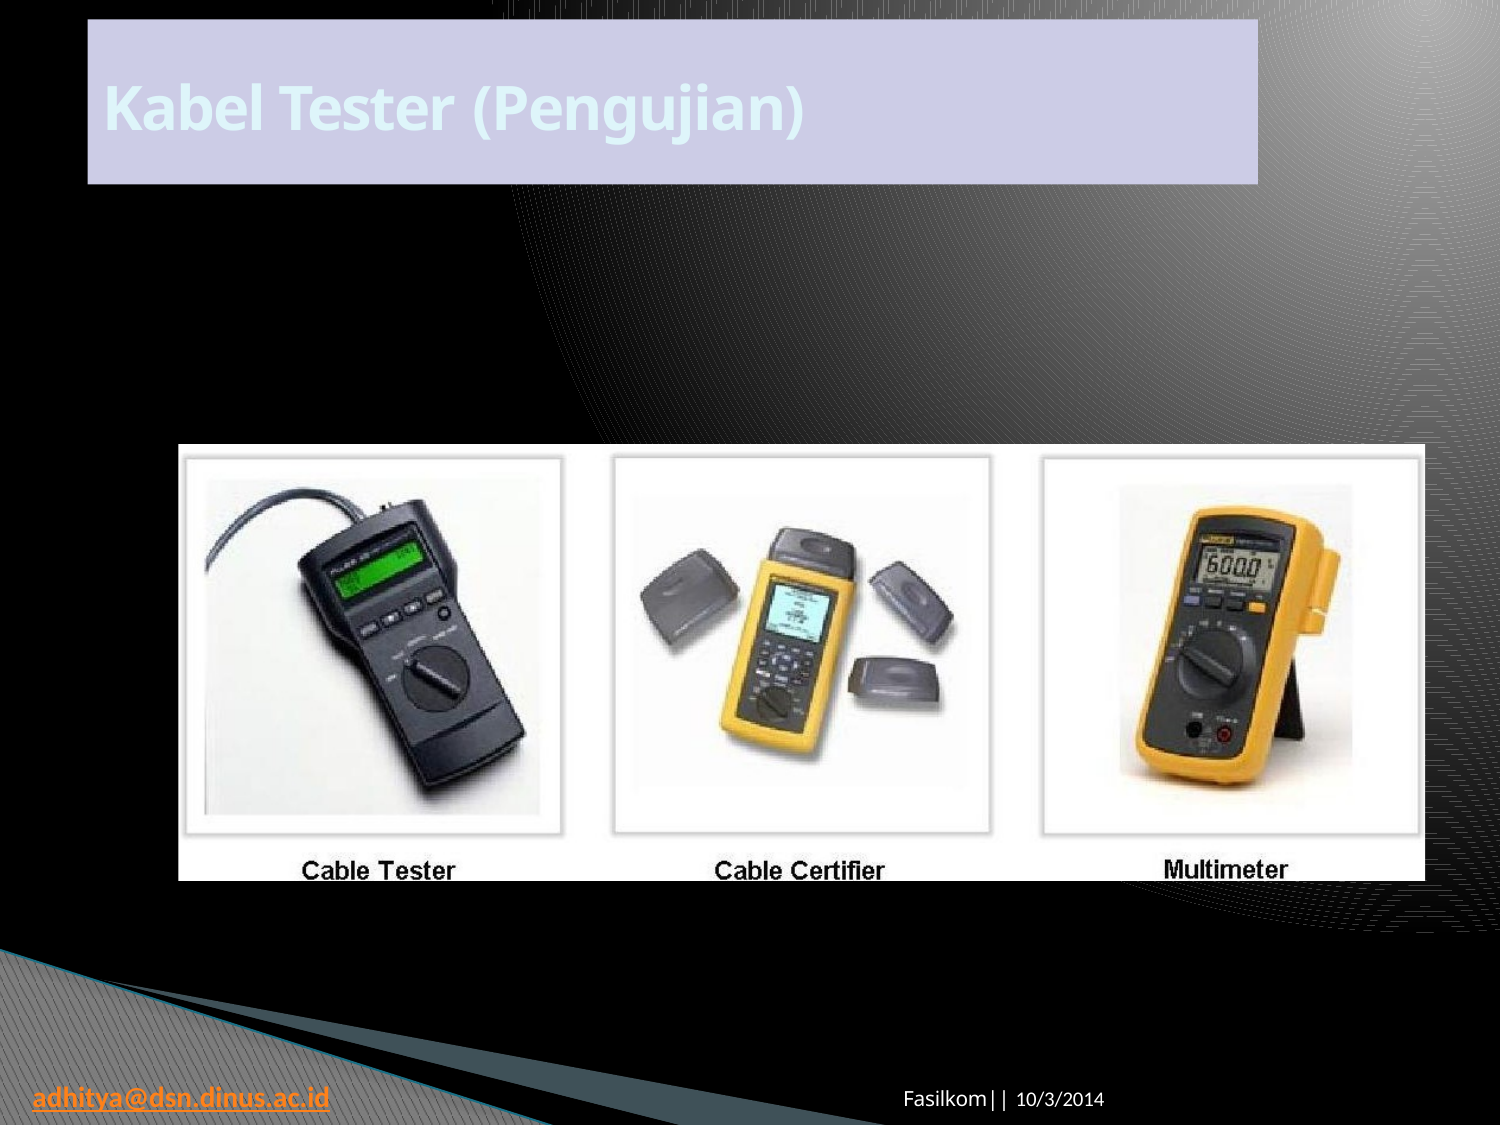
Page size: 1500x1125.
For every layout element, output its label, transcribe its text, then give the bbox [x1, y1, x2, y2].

title Kabel Tester (Pengujian) [100, 9, 895, 200]
text_box [178, 444, 1426, 881]
text_box adhitya@dsn.dinus.ac.id [30, 1083, 334, 1114]
text_box [87, 19, 100, 185]
picture [0, 952, 543, 1125]
footer Fasilkom|| 10/3/2014 [718, 881, 1105, 1112]
text_box [895, 19, 1258, 185]
